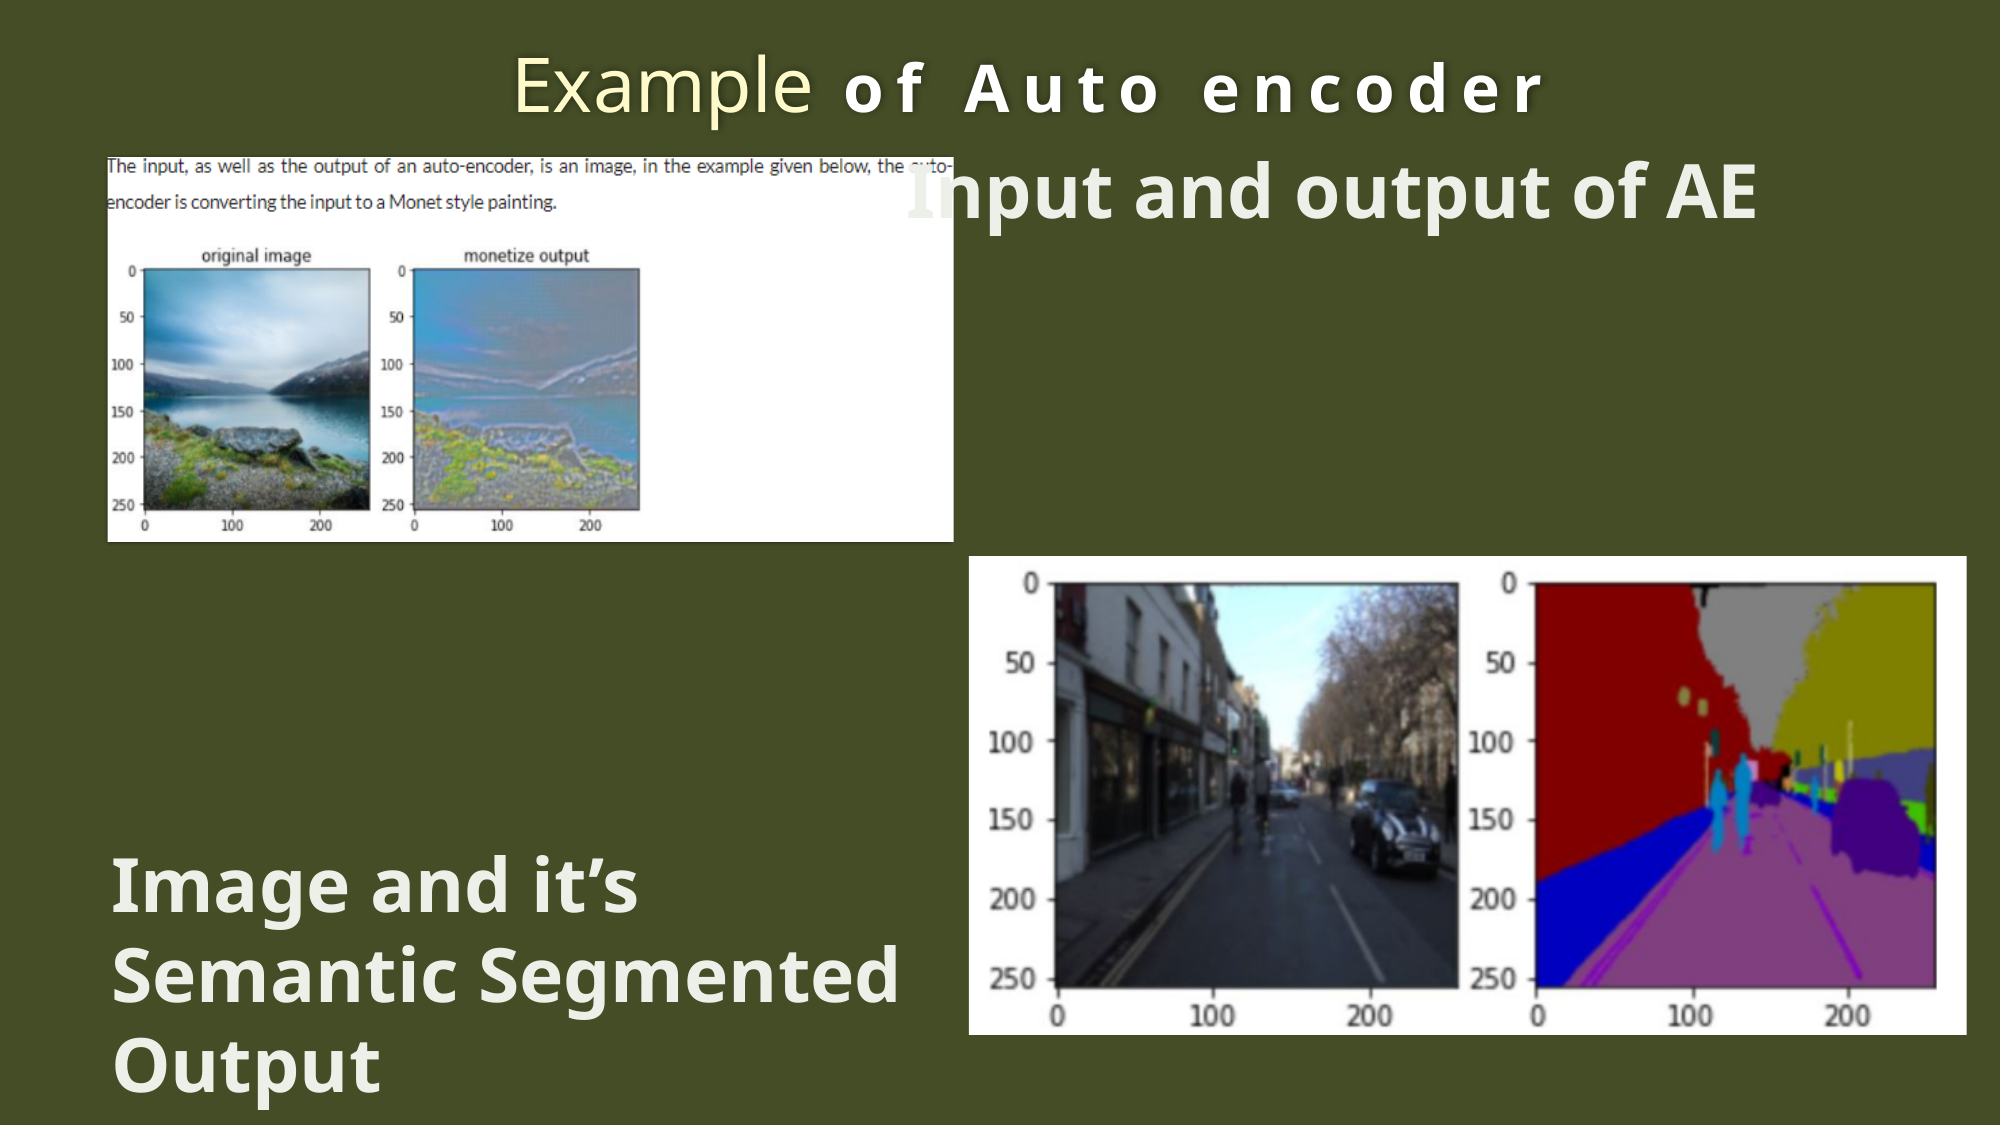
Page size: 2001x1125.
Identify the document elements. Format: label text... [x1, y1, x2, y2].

text_box Input and output of AE [891, 136, 1776, 242]
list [107, 157, 954, 542]
title Example of Auto encoder [134, 39, 1920, 137]
picture [968, 556, 1967, 1035]
text_box Image and it’s Semantic Segmented Output [96, 830, 947, 1116]
